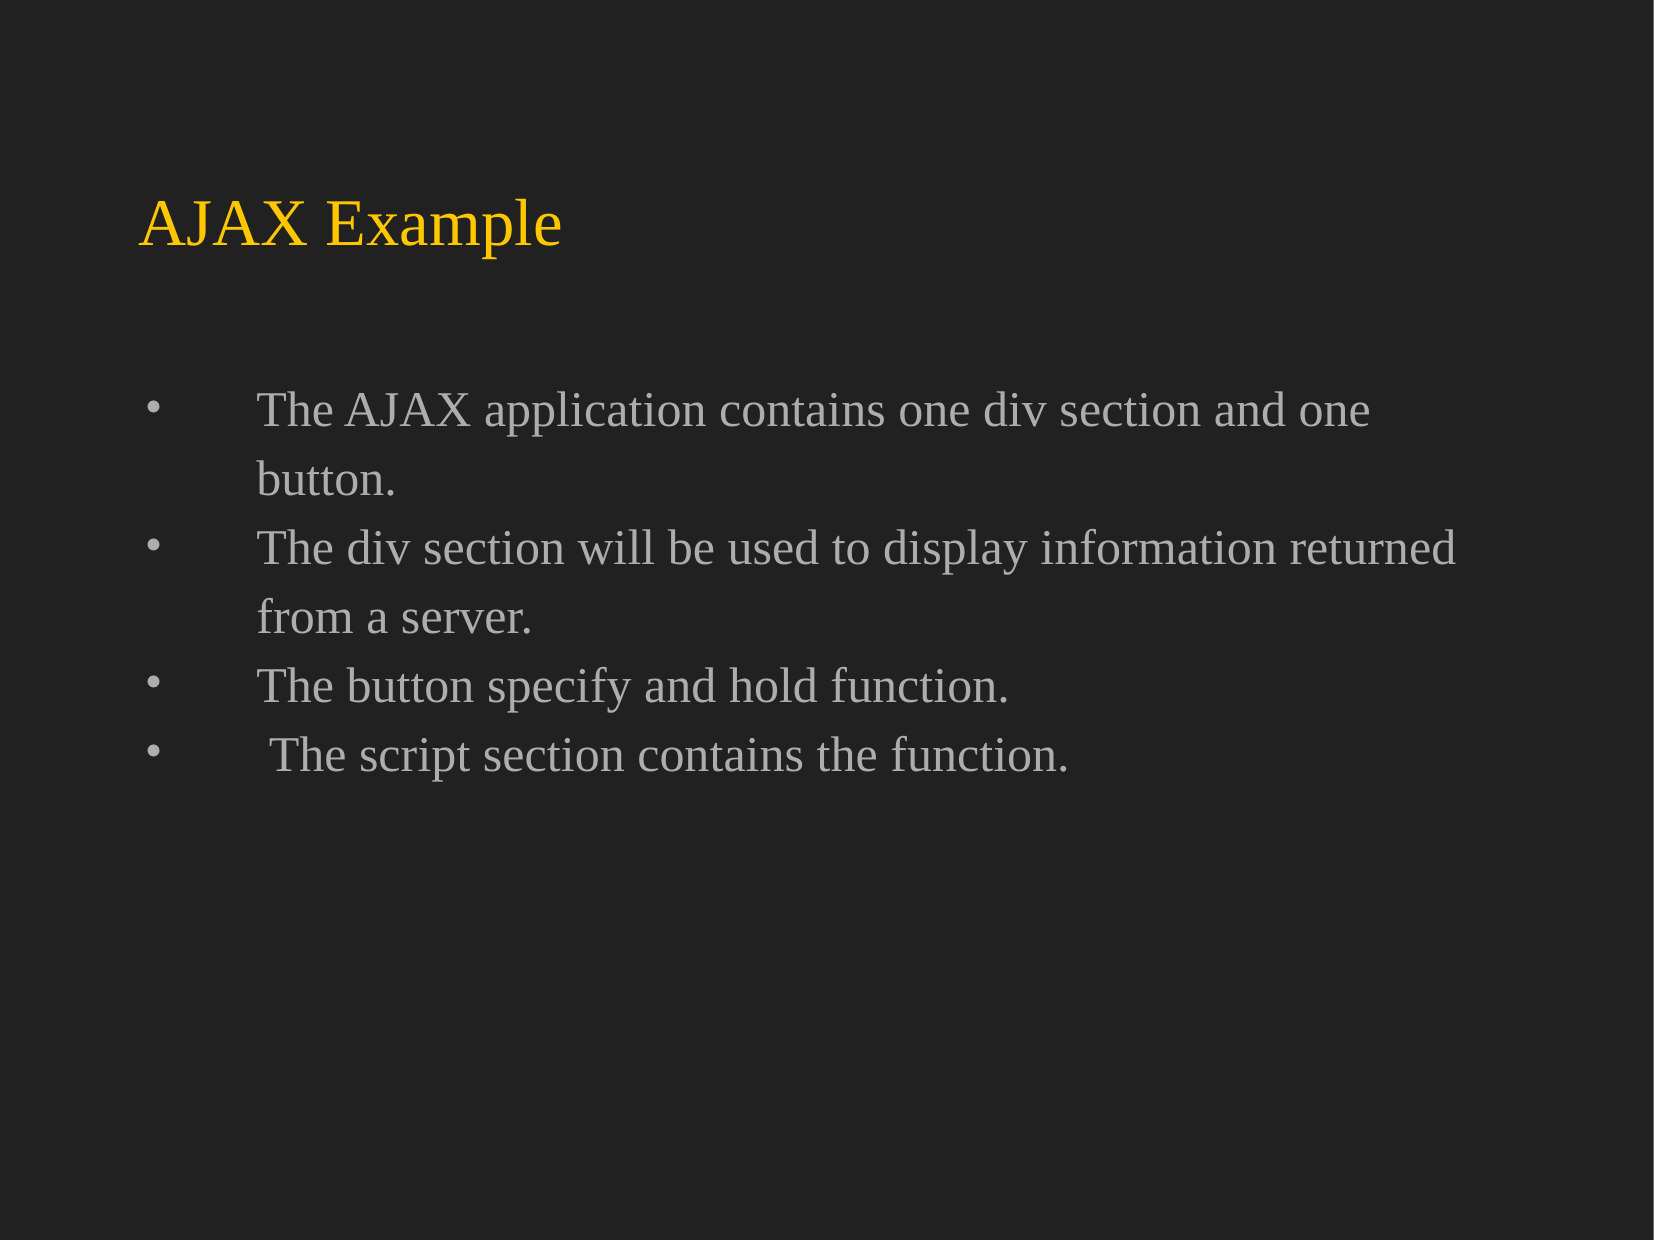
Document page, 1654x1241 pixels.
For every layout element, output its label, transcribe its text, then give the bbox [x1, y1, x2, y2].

list The AJAX application contains one div section and one button. The div section will be used to display information returned from a server. The button specify and hold function. The script section contains the function. [134, 350, 1516, 1103]
title AJAX Example [121, 114, 1534, 322]
